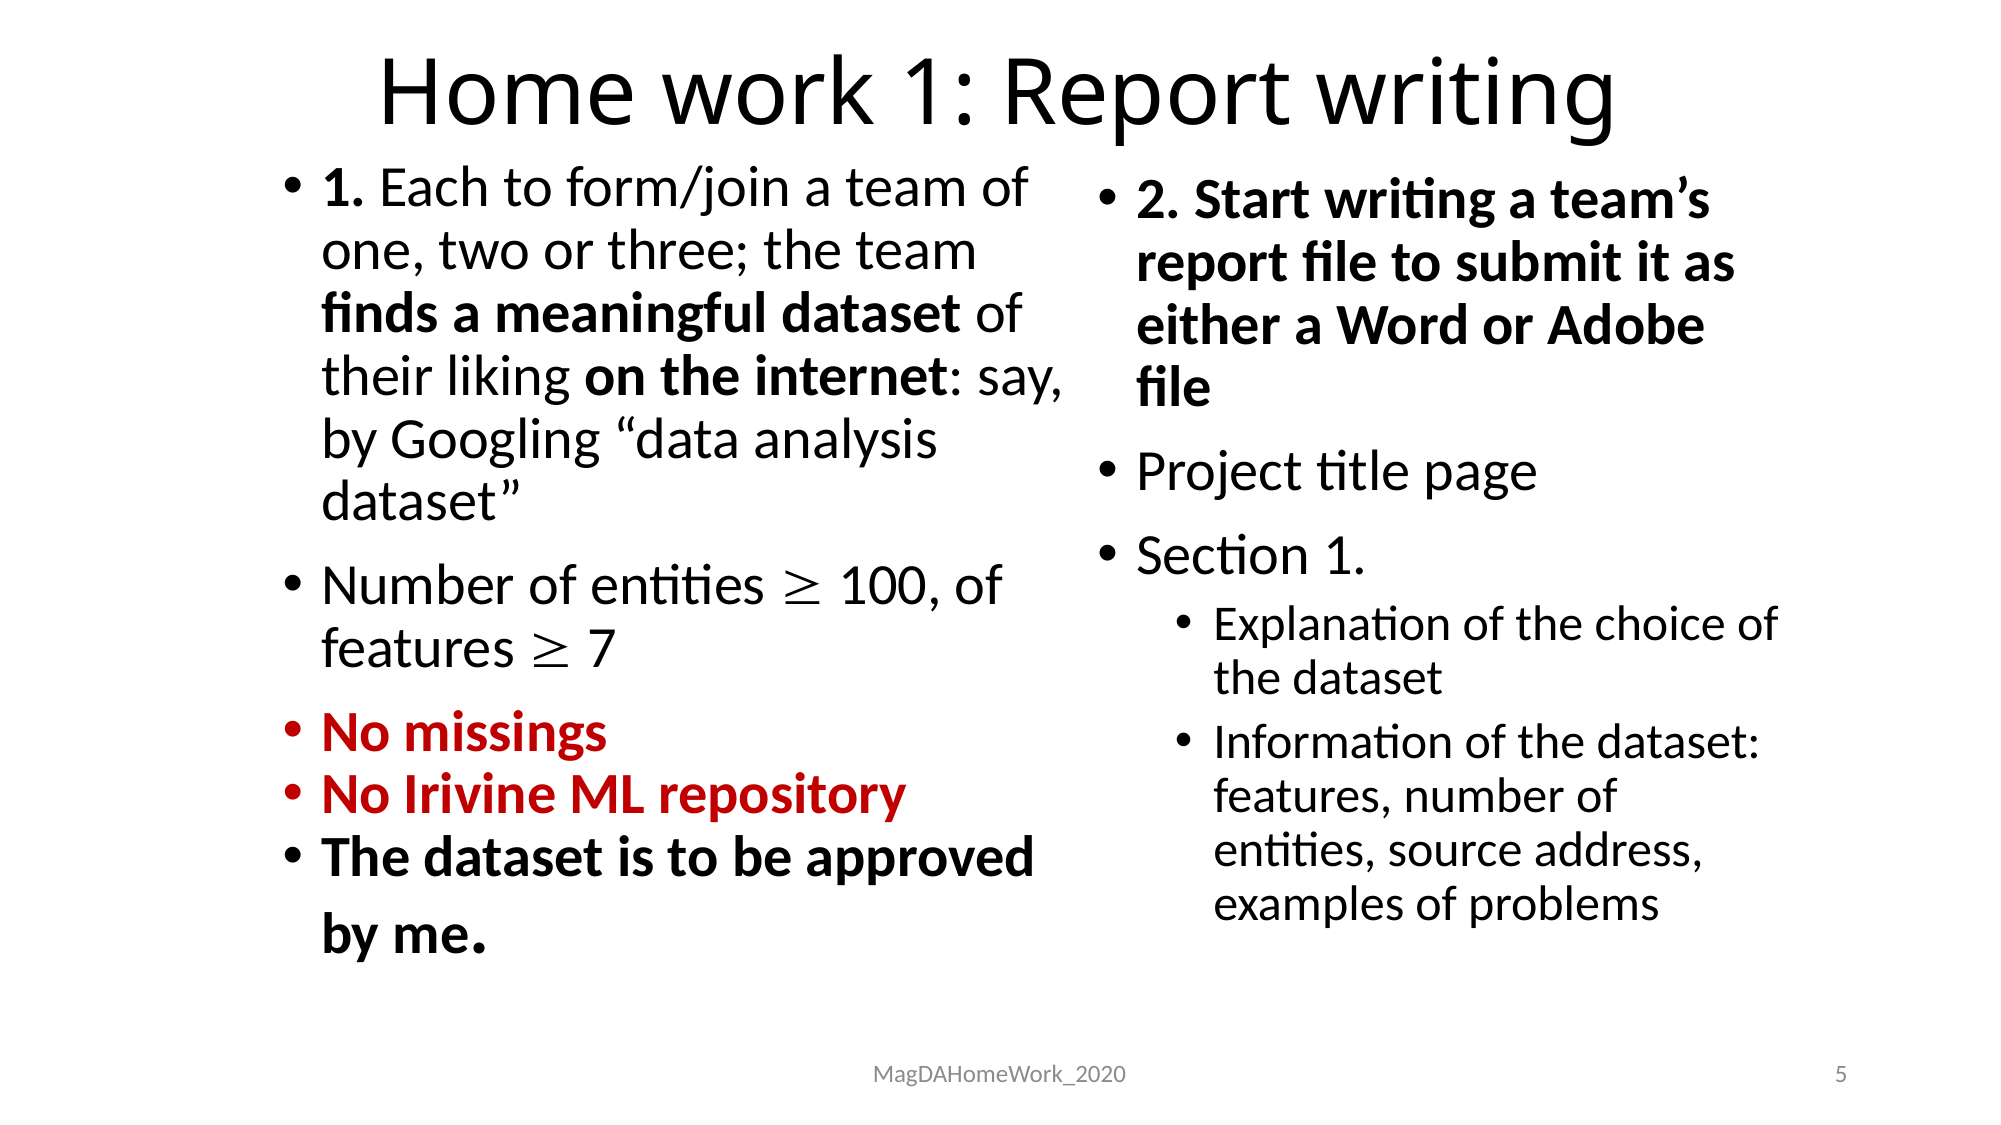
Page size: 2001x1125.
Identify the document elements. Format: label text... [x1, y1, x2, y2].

text_box Home work 1: Report writing [362, 30, 1645, 159]
text_box 2. Start writing a team’s report file to submit it as either a Word or Adobe file Project title page Section 1. Explanation of the choice of the dataset Information of the dataset: features, number of entities, source address, examples of problems [1082, 160, 1807, 1015]
text_box 1. Each to form/join a team of one, two or three; the team finds a meaningful dataset of their liking on the internet: say, by Googling “data analysis dataset” Number of entities  100, of features  7 No missings No Irivine ML repository The dataset is to be approved by me. [267, 149, 1083, 1125]
text_box MagDAHomeWork_2020 [662, 1042, 1338, 1103]
text_box <number> [1412, 1042, 1863, 1103]
